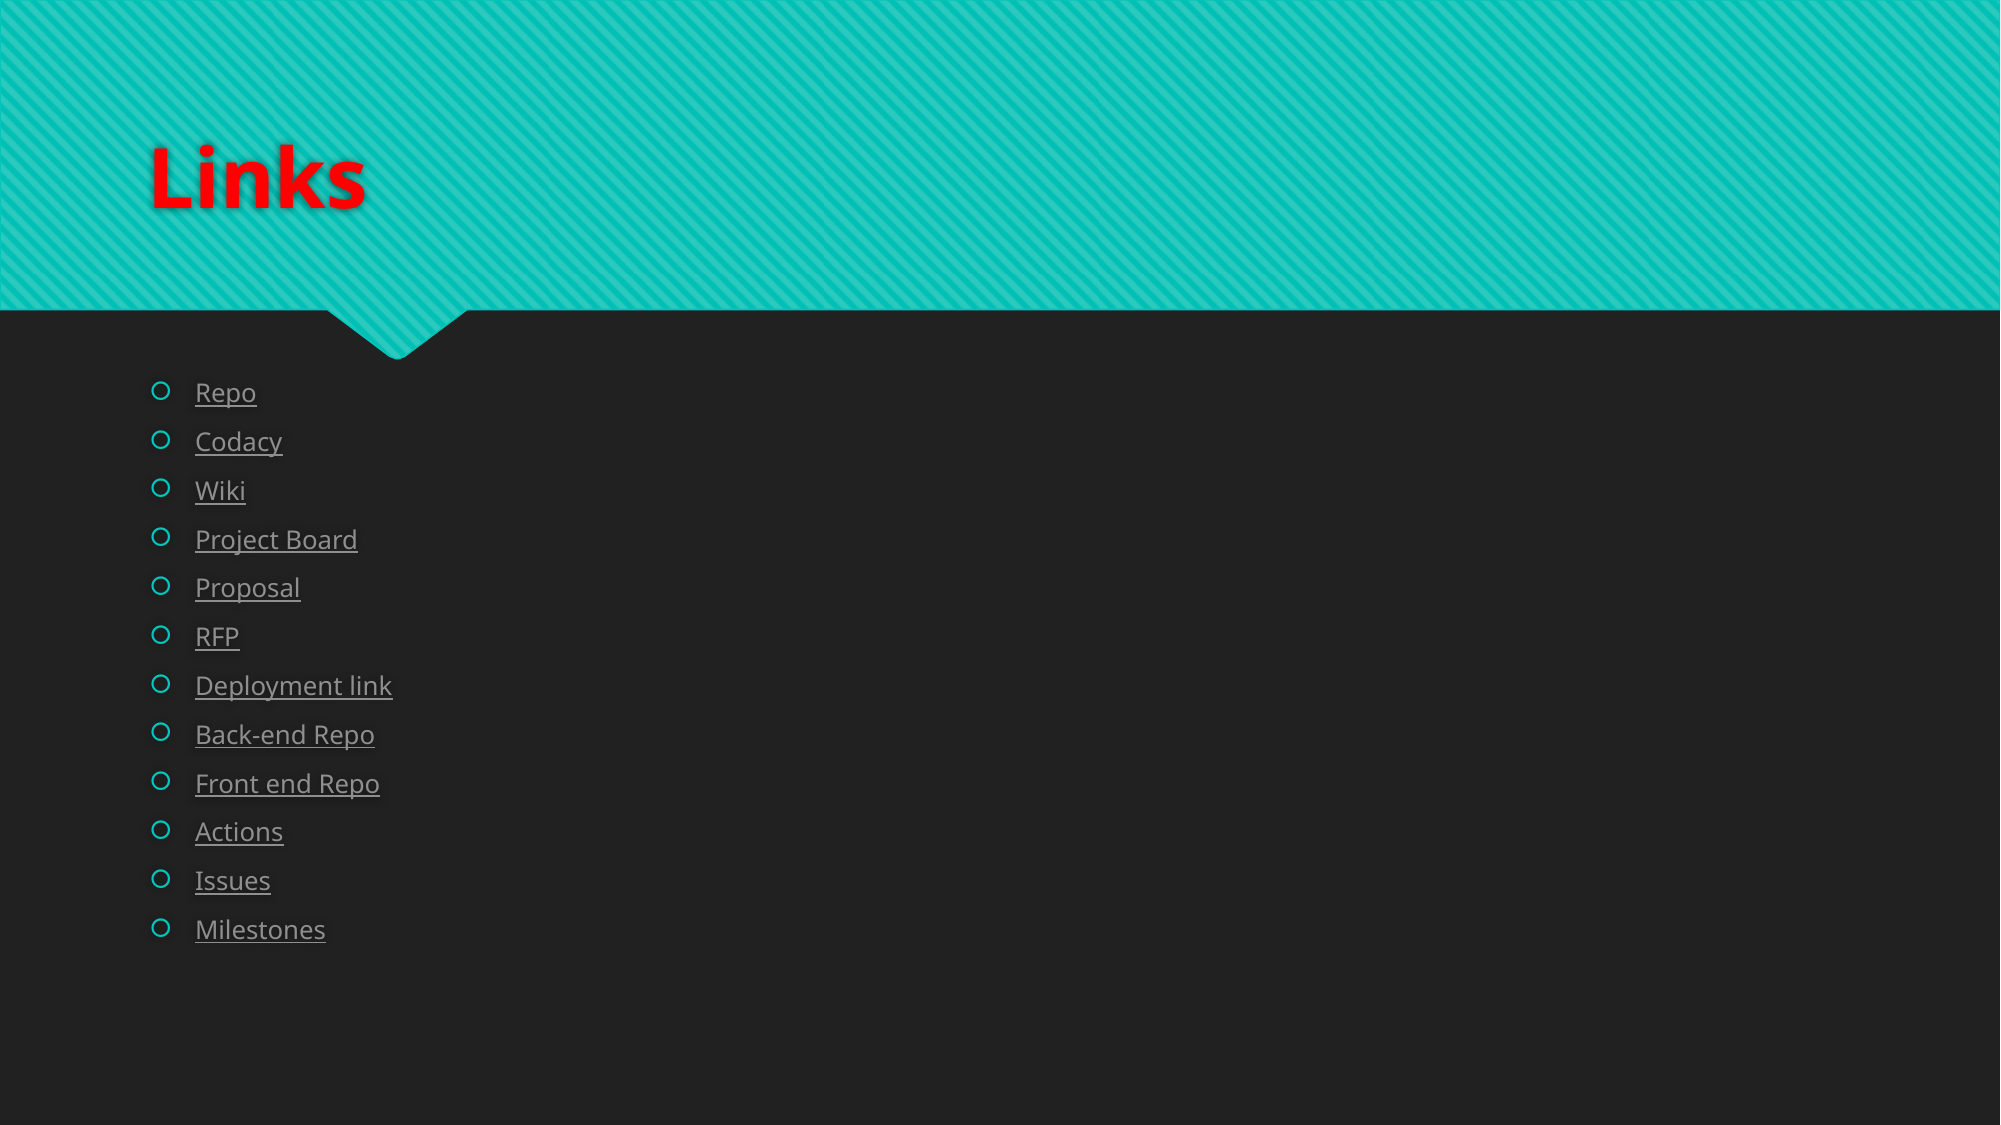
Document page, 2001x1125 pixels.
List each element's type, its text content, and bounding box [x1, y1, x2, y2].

title Links [132, 73, 1868, 233]
list Repo Codacy Wiki Project Board Proposal RFP Deployment link Back-end Repo Front end Repo Actions Issues Milestones [134, 364, 1866, 962]
